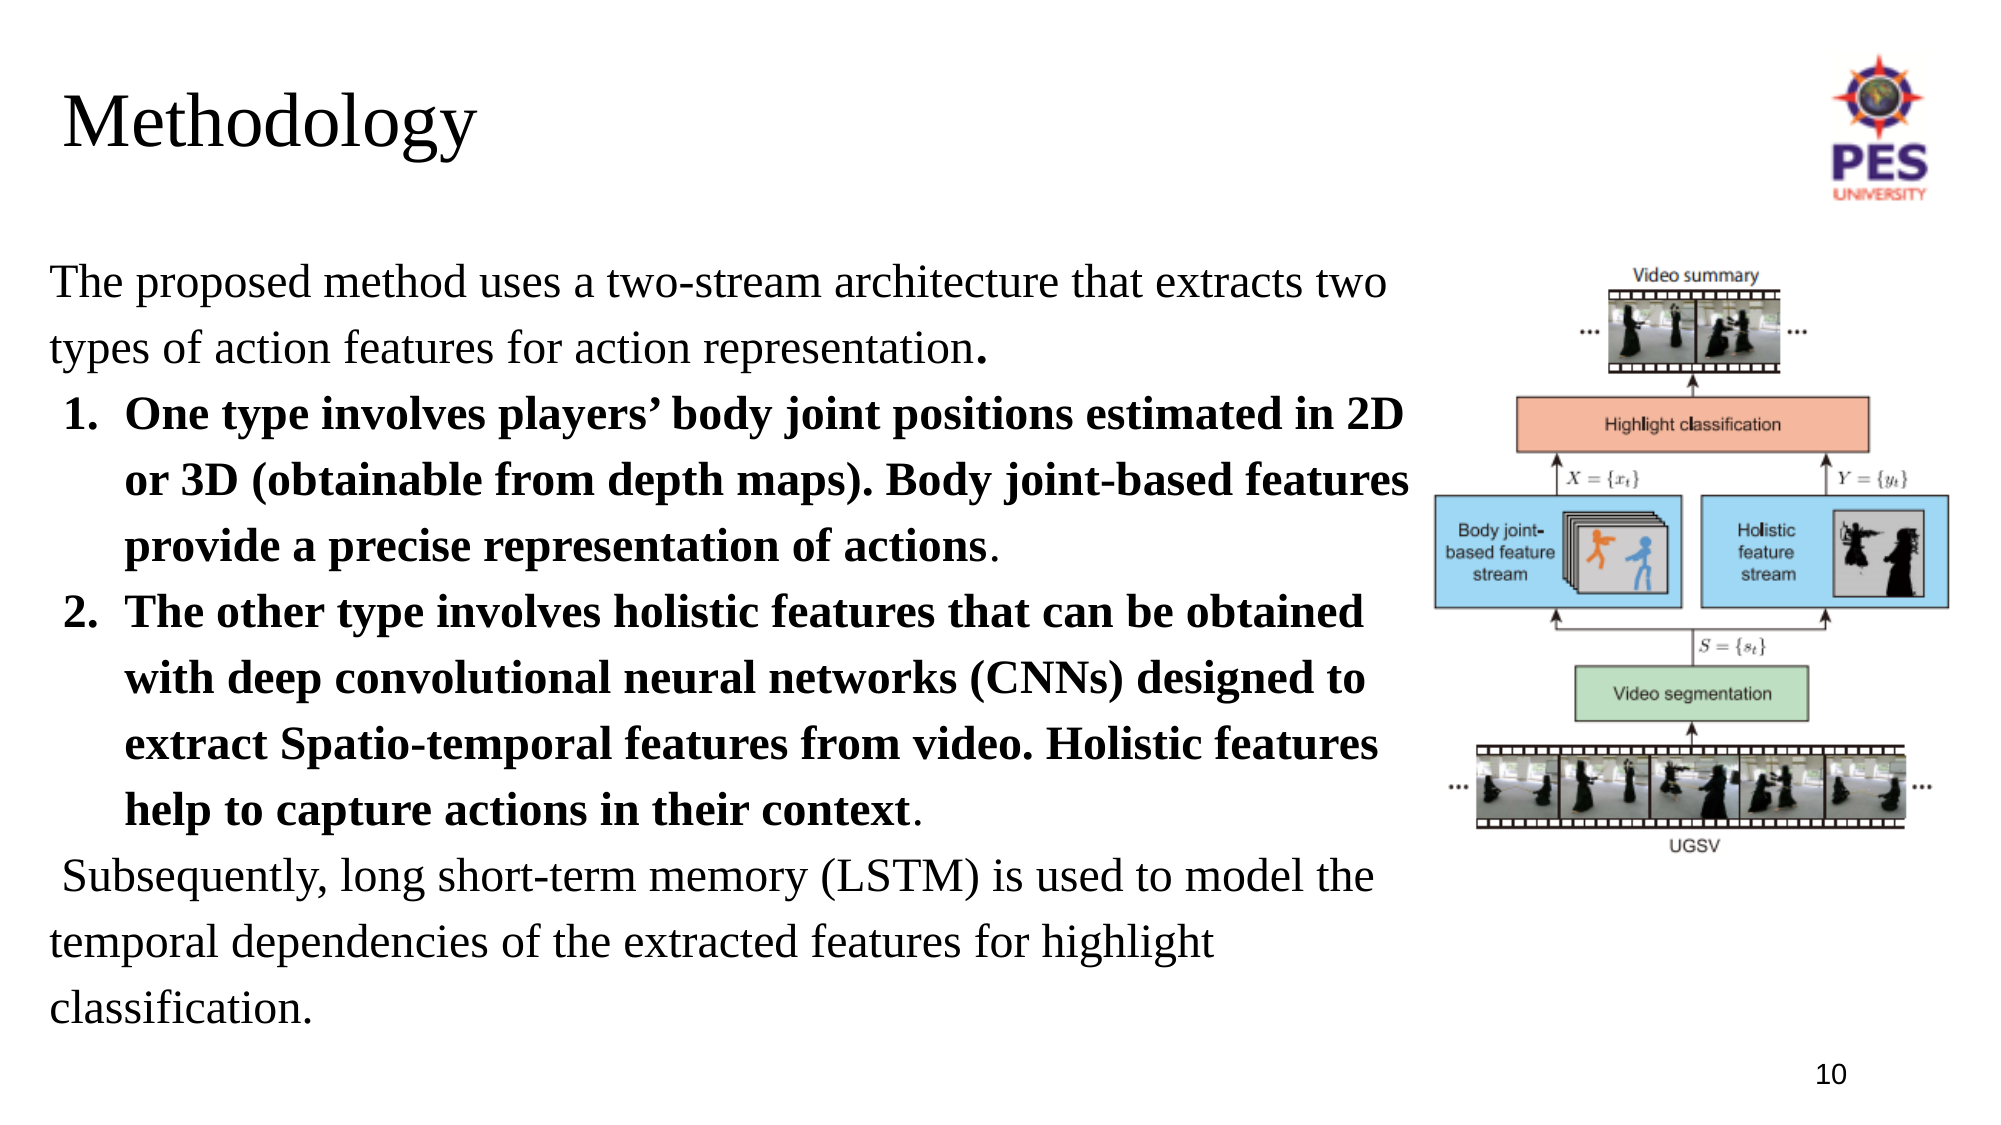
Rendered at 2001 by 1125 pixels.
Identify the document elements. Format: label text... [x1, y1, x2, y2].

text_box The proposed method uses a two-stream architecture that extracts two types of action features for action representation. One type involves players’ body joint positions estimated in 2D or 3D (obtainable from depth maps). Body joint-based features provide a precise representation of actions. The other type involves holistic features that can be obtained with deep convolutional neural networks (CNNs) designed to extract Spatio-temporal features from video. Holistic features help to capture actions in their context. Subsequently, long short-term memory (LSTM) is used to model the temporal dependencies of the extracted features for highlight classification. [34, 226, 1428, 1086]
picture [1412, 261, 2000, 864]
text_box Methodology [47, 54, 1133, 177]
slide_number 10 [1412, 1042, 1863, 1103]
picture [1827, 49, 1938, 213]
